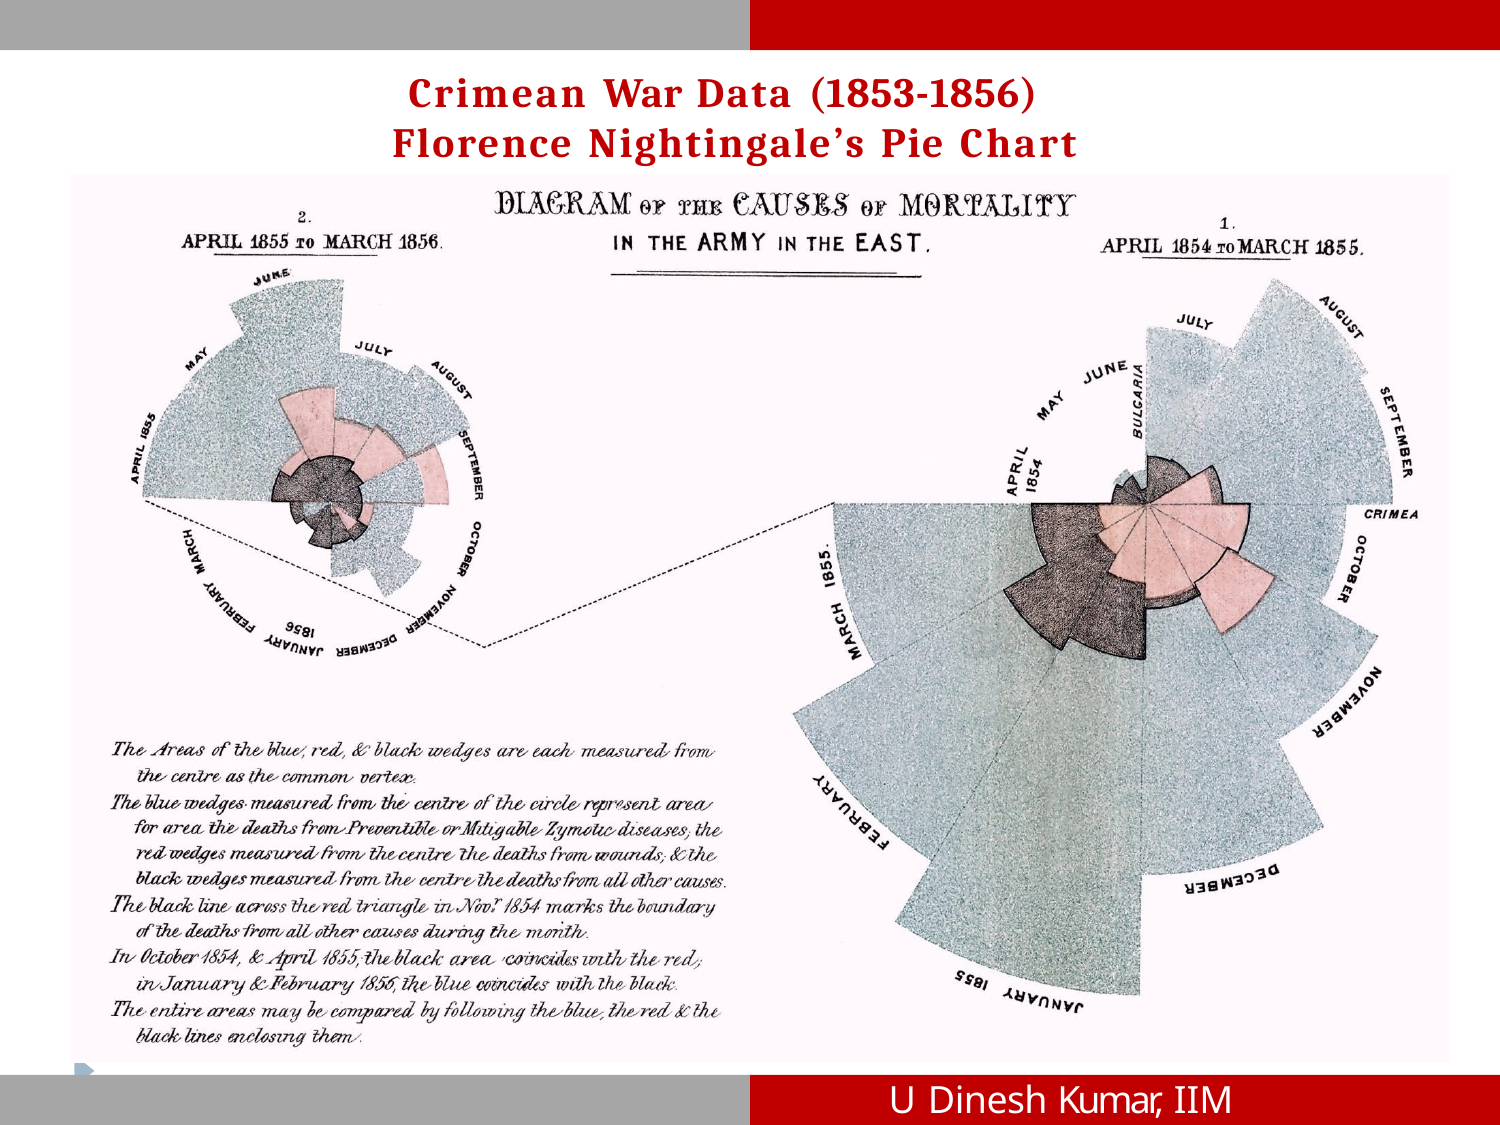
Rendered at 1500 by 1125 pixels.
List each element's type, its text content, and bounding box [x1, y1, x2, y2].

text_box U Dinesh Kumar, IIM Bangalore [886, 1074, 1364, 1125]
title Crimean War Data (1853-1856) Florence Nightingale’s Pie Chart [25, 53, 1435, 254]
text_box [0, 1074, 750, 1125]
picture [70, 174, 1451, 1063]
